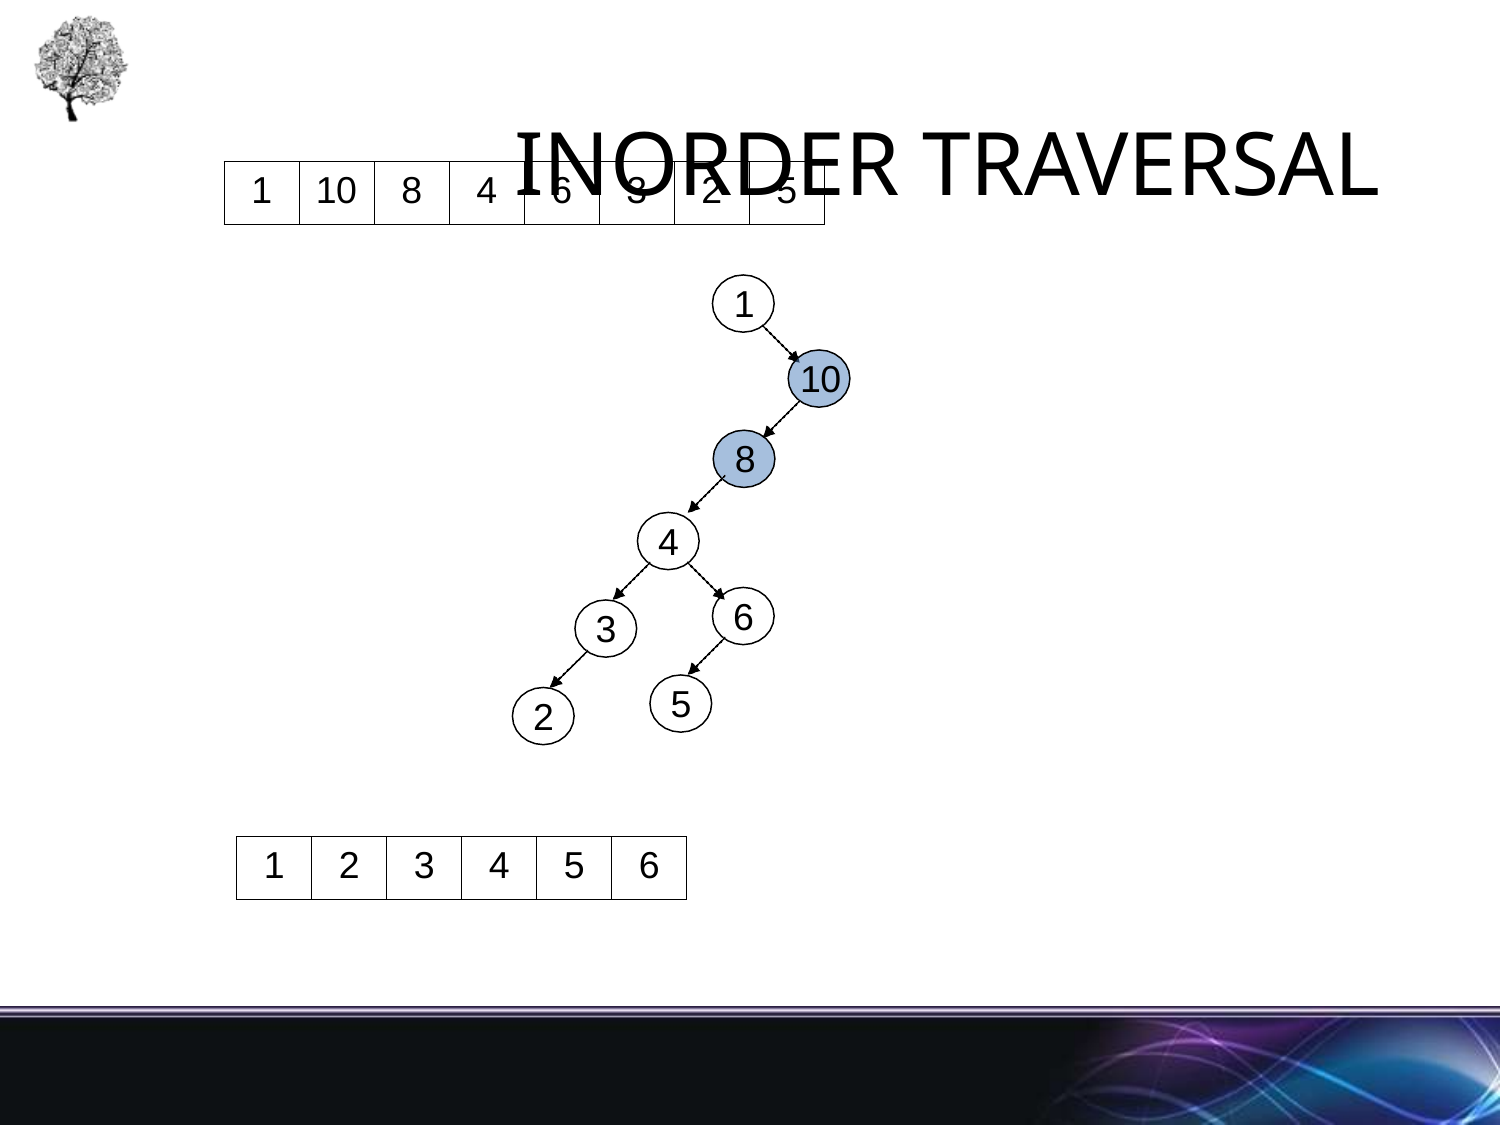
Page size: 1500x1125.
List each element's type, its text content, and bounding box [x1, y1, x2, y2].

text_box [13, 3, 145, 135]
table_header 6 [612, 837, 686, 899]
text_box [687, 646, 726, 675]
title Inorder Traversal [112, 105, 1388, 318]
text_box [515, 651, 586, 744]
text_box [576, 564, 649, 656]
text_box [649, 674, 712, 733]
table_header 4 [462, 837, 536, 899]
table_header 3 [387, 837, 461, 899]
text_box 5 [668, 678, 694, 726]
text_box [0, 1006, 1500, 1125]
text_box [689, 564, 774, 644]
table_header 1 [237, 837, 311, 899]
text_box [639, 277, 849, 568]
table_header 5 [537, 837, 611, 899]
table_header 2 [312, 837, 386, 899]
